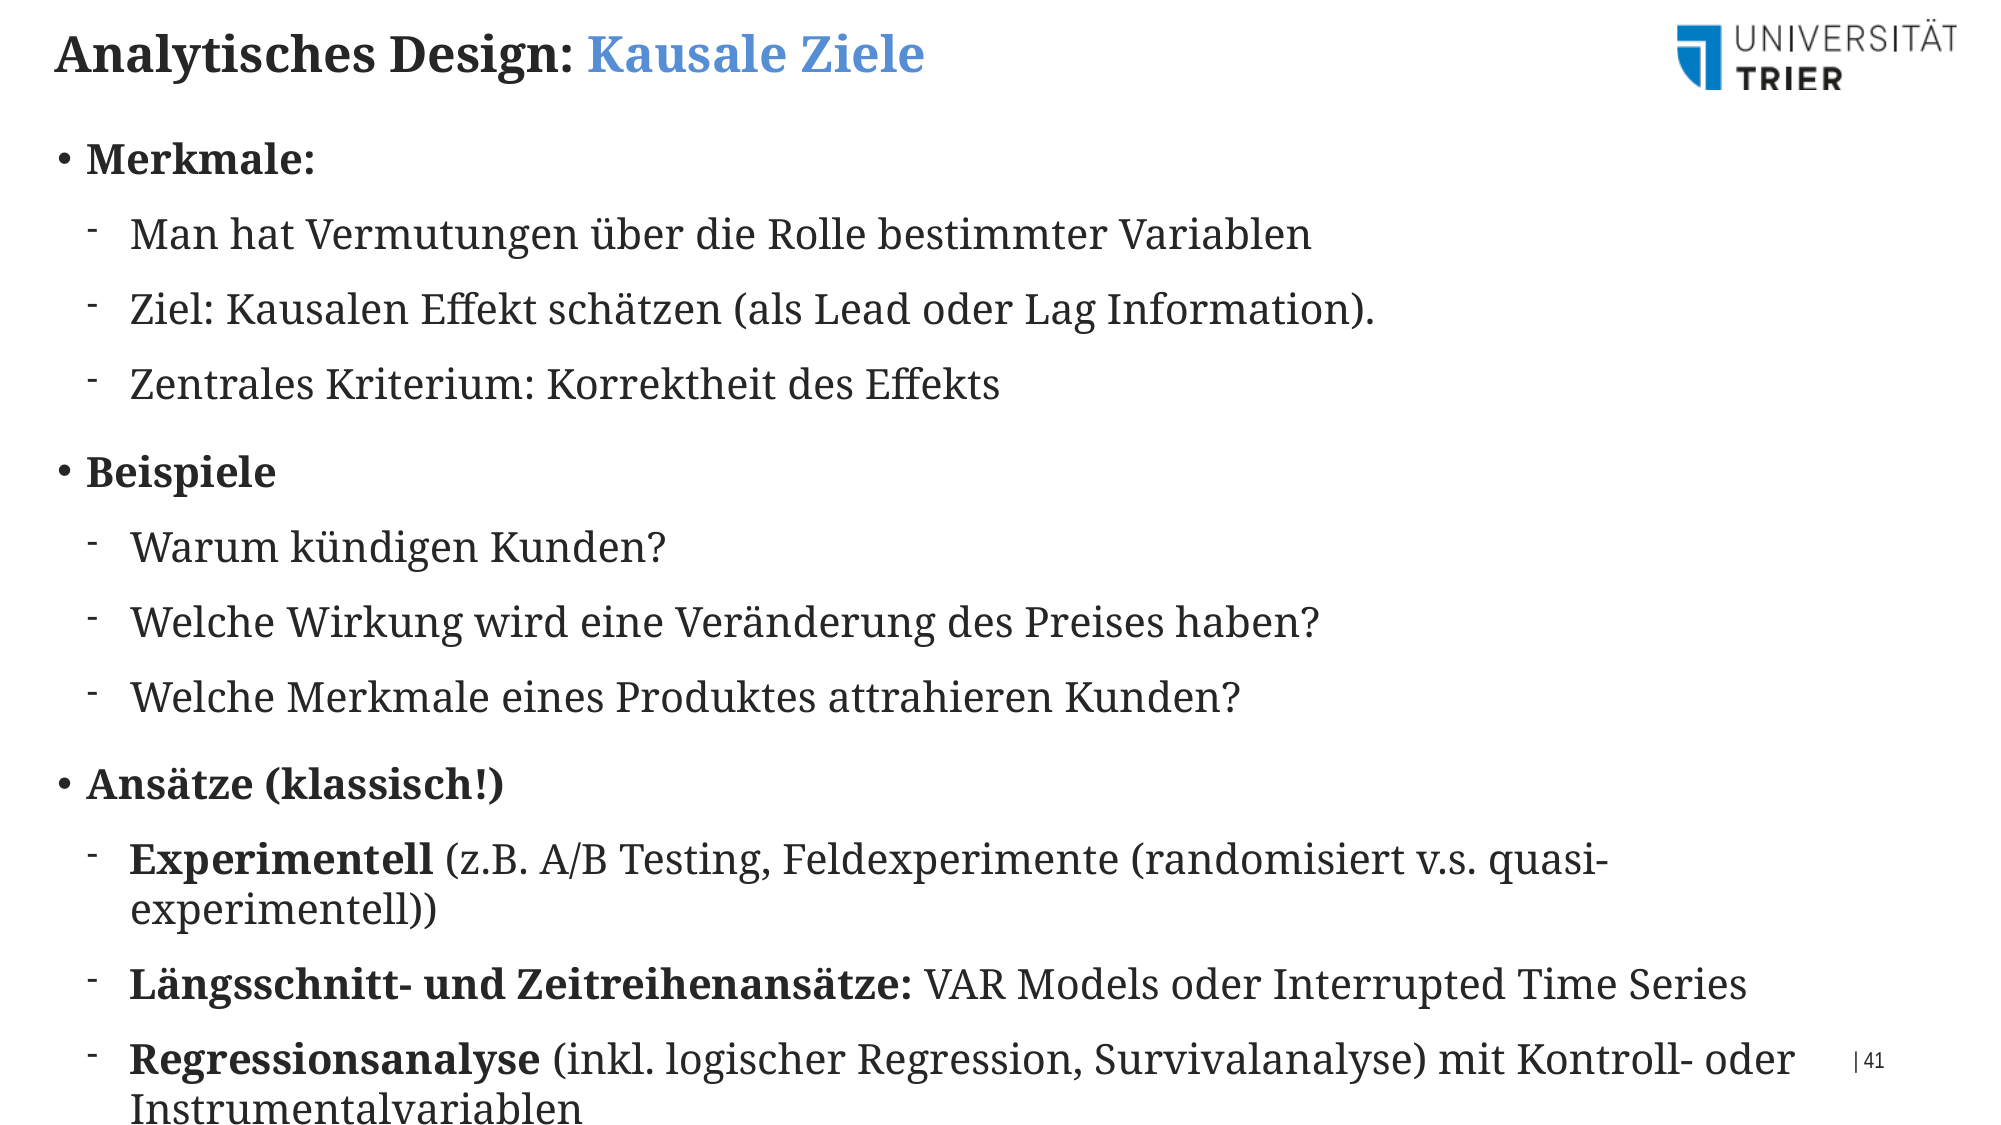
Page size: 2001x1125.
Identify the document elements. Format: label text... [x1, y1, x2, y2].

list Analytisches Design: Kausale Ziele [39, 15, 1840, 90]
slide_number | 41 [1433, 1029, 1900, 1090]
list Merkmale: Man hat Vermutungen über die Rolle bestimmter Variablen Ziel: Kausalen Effekt schätzen (als Lead oder Lag Information). Zentrales Kriterium: Korrektheit des Effekts Beispiele Warum kündigen Kunden? Welche Wirkung wird eine Veränderung des Preises haben? Welche Merkmale eines Produktes attrahieren Kunden? Ansätze (klassisch!) Experimentell (z.B. A/B Testing, Feldexperimente (randomisiert v.s. quasi-experimentell)) Längsschnitt- und Zeitreihenansätze: VAR Models oder Interrupted Time Series Regressionsanalyse (inkl. logischer Regression, Survivalanalyse) mit Kontroll- oder Instrumentalvariablen [42, 125, 1900, 1110]
